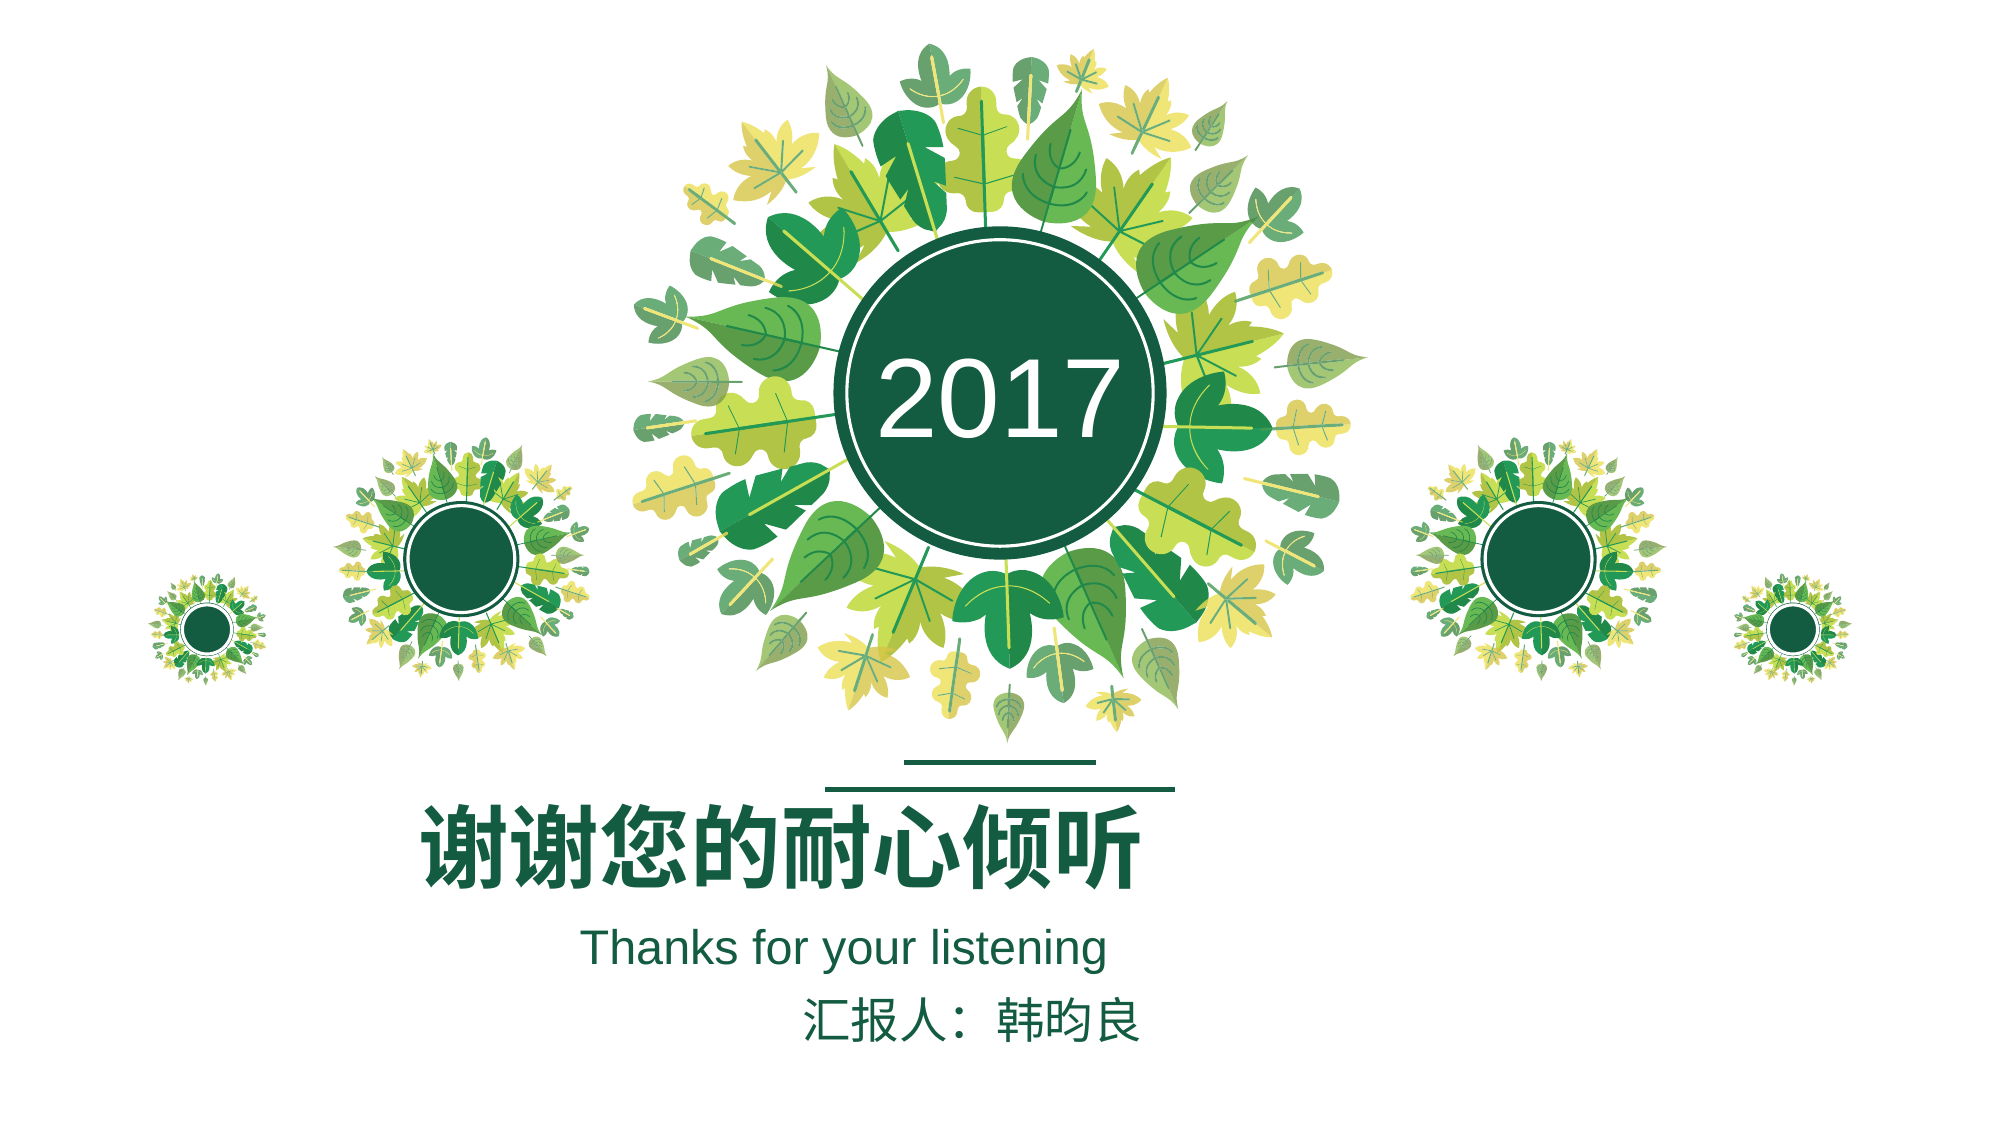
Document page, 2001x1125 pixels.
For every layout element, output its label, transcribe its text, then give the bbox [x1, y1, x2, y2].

list 汇报人：韩昀良 [787, 988, 1213, 1057]
list Thanks for your listening [564, 914, 1436, 983]
title 谢谢您的耐心倾听 [403, 795, 1597, 909]
